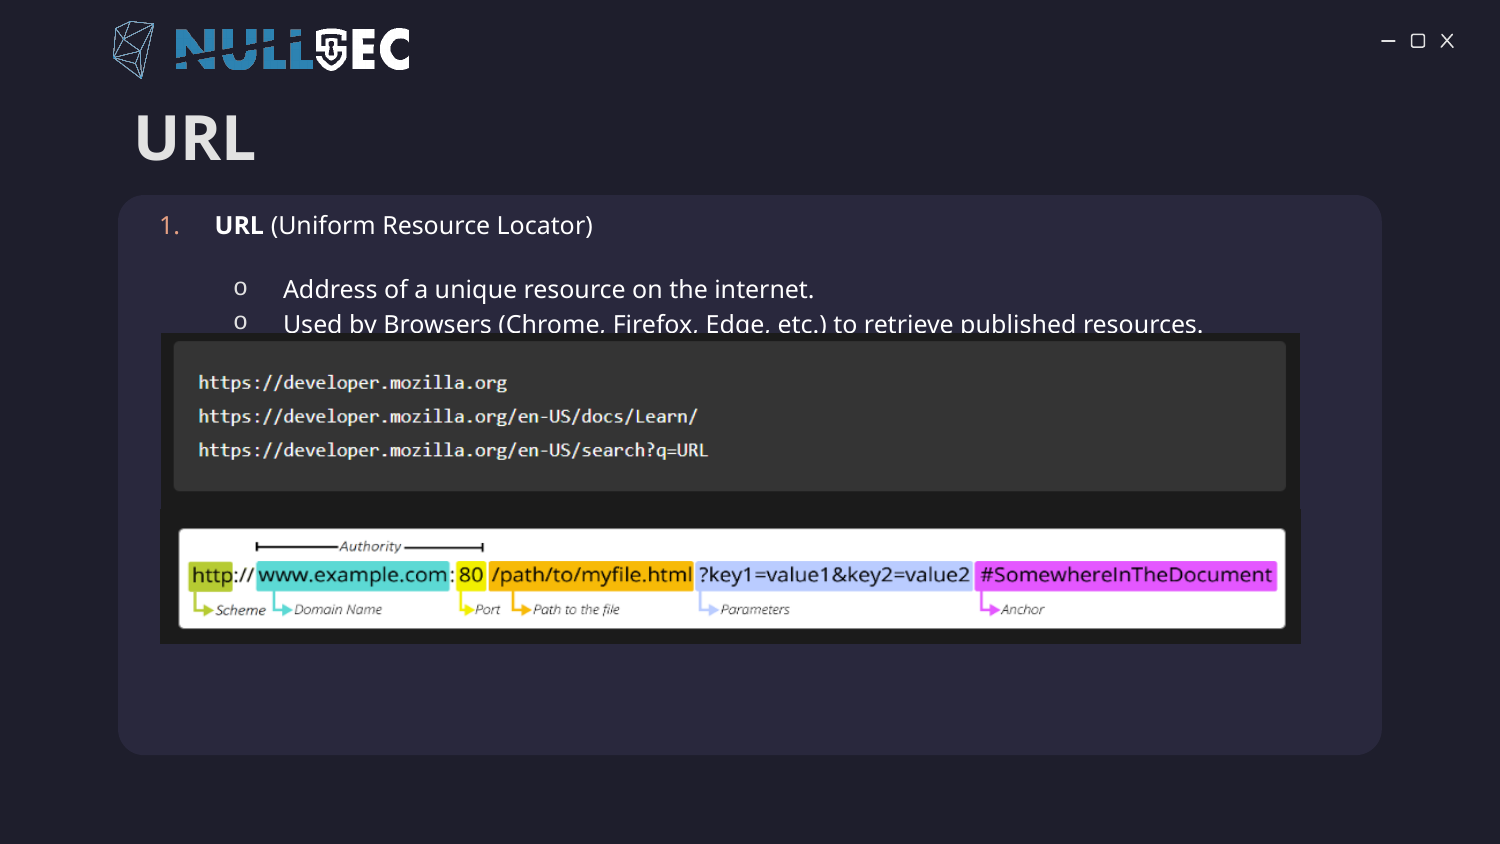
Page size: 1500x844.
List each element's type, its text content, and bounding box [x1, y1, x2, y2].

title URL [118, 88, 1382, 183]
list URL (Uniform Resource Locator) Address of a unique resource on the internet. Used by Browsers (Chrome, Firefox, Edge, etc.) to retrieve published resources. [118, 195, 1382, 750]
picture [176, 28, 409, 71]
picture [113, 21, 154, 79]
picture [159, 333, 1301, 645]
